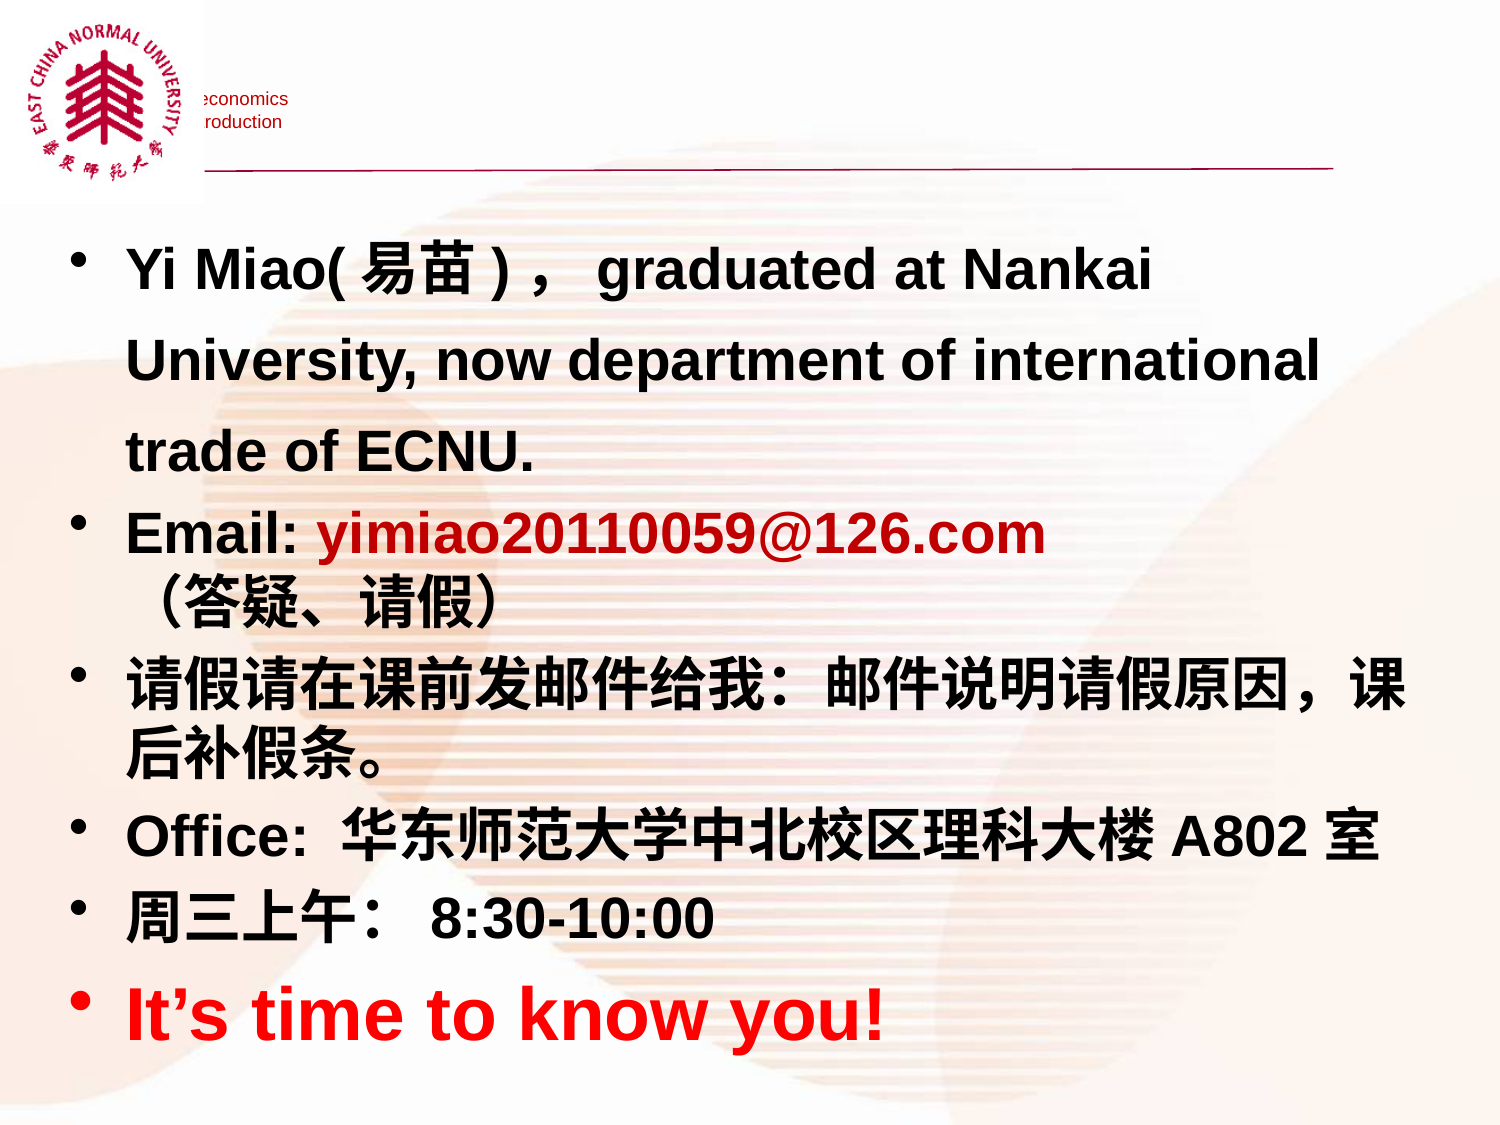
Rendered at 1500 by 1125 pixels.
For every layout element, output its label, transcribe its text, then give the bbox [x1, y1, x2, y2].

text_box Yi Miao(易苗)，graduated at Nankai University, now department of international trade of ECNU. Email: yimiao20110059@126.com （答疑、请假） 请假请在课前发邮件给我：邮件说明请假原因，课后补假条。 Office: 华东师范大学中北校区理科大楼A802室 周三上午：8:30-10:00 It’s time to know you! [54, 203, 1448, 946]
title Macroeconomics Self Introduction [204, 0, 1407, 203]
picture [0, 0, 1500, 1125]
